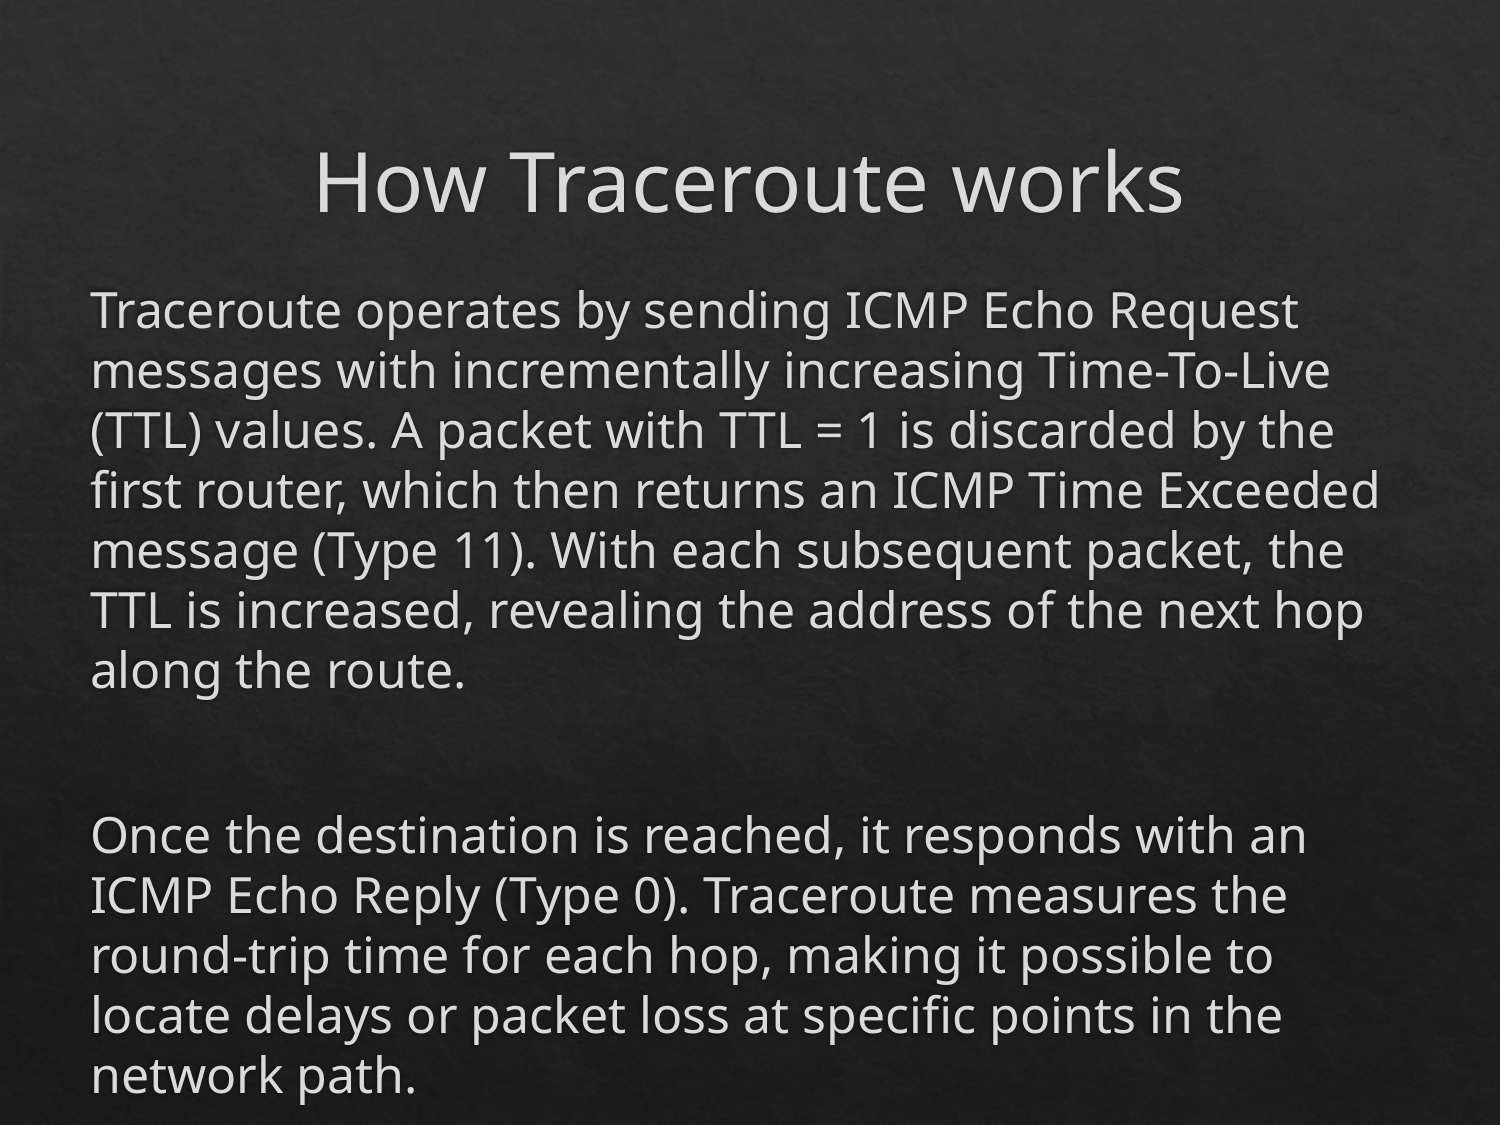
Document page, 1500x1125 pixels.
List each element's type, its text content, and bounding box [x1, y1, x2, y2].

list Traceroute operates by sending ICMP Echo Request messages with incrementally increasing Time-To-Live (TTL) values. A packet with TTL = 1 is discarded by the first router, which then returns an ICMP Time Exceeded message (Type 11). With each subsequent packet, the TTL is increased, revealing the address of the next hop along the route. Once the destination is reached, it responds with an ICMP Echo Reply (Type 0). Traceroute measures the round-trip time for each hop, making it possible to locate delays or packet loss at specific points in the network path. [75, 271, 1425, 1004]
title How Traceroute works [112, 99, 1387, 260]
